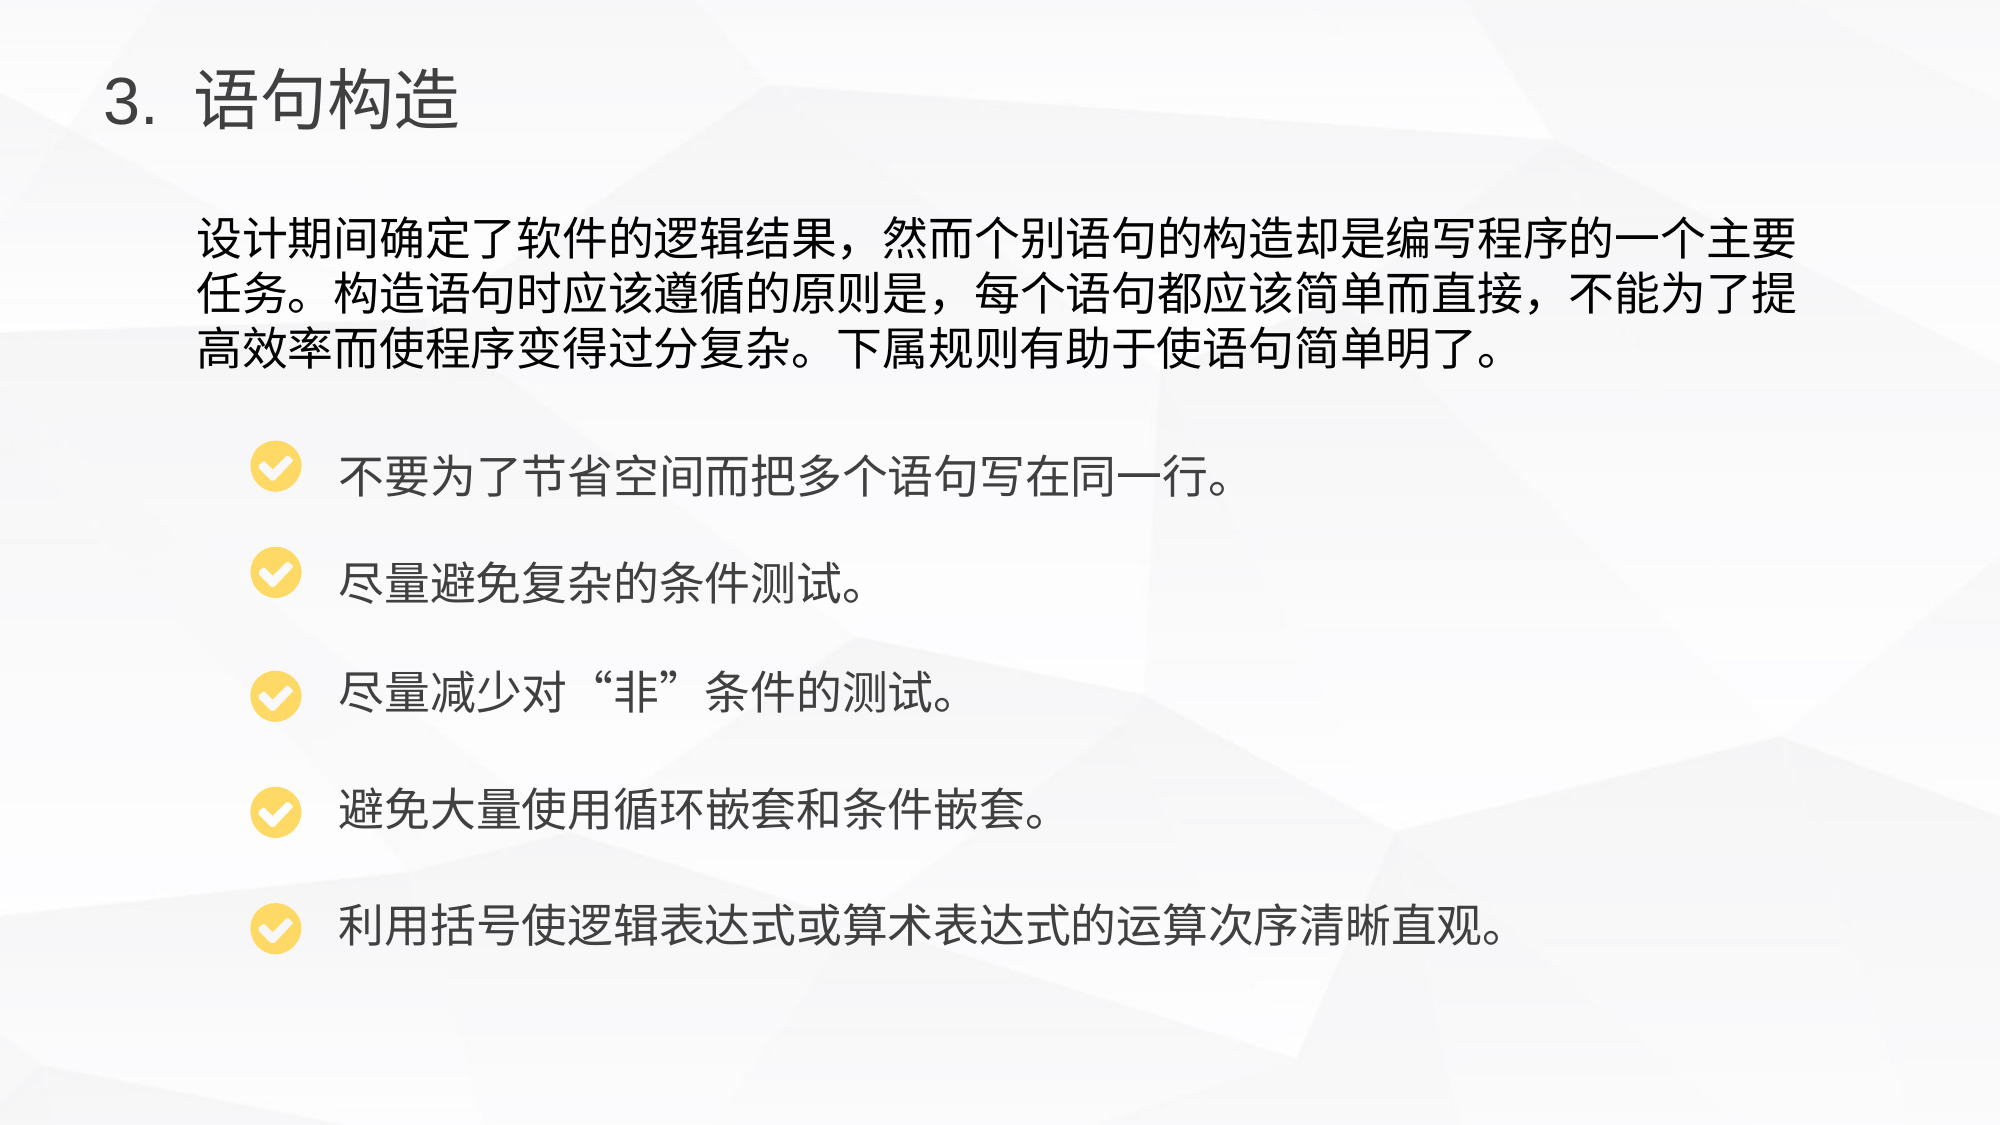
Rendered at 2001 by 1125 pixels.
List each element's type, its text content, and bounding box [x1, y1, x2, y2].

text_box [250, 903, 302, 955]
text_box 利用括号使逻辑表达式或算术表达式的运算次序清晰直观。 [324, 888, 1530, 959]
text_box 不要为了节省空间而把多个语句写在同一行。 [324, 440, 1391, 511]
text_box 避免大量使用循环嵌套和条件嵌套。 [324, 772, 1116, 843]
text_box [250, 670, 302, 722]
text_box [250, 440, 302, 492]
text_box [250, 786, 302, 839]
text_box 设计期间确定了软件的逻辑结果，然而个别语句的构造却是编写程序的一个主要任务。构造语句时应该遵循的原则是，每个语句都应该简单而直接，不能为了提高效率而使程序变得过分复杂。下属规则有助于使语句简单明了。 [181, 202, 1819, 383]
text_box 尽量避免复杂的条件测试。 [324, 546, 1017, 617]
text_box 尽量减少对“非”条件的测试。 [324, 656, 1017, 727]
text_box 3. 语句构造 [88, 50, 476, 145]
text_box [250, 546, 302, 598]
